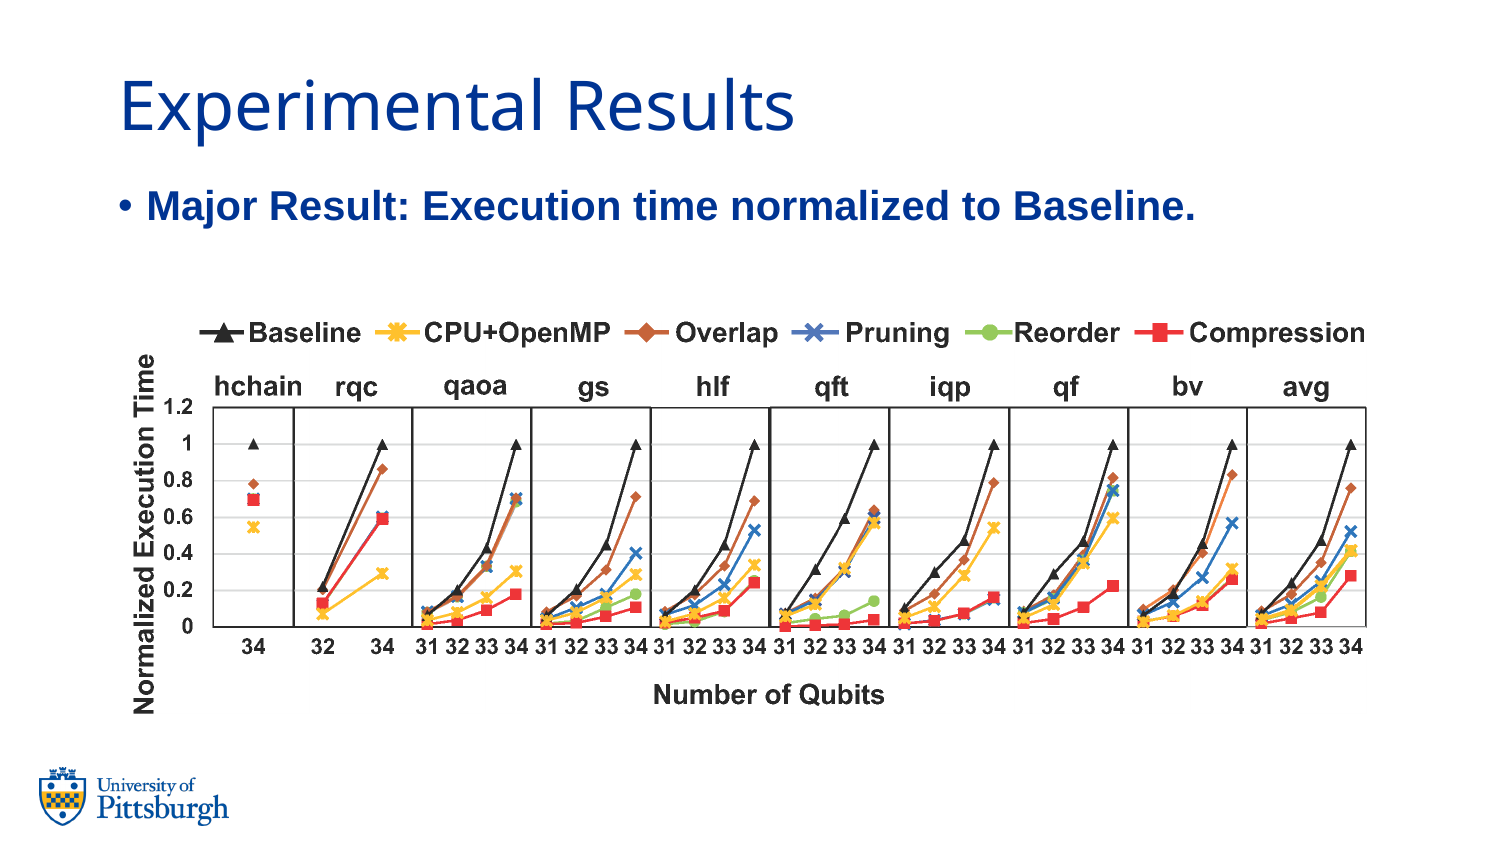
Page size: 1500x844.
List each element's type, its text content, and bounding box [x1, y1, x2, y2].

picture [39, 767, 229, 826]
text_box Major Result: Execution time normalized to Baseline. [103, 177, 1397, 307]
picture [133, 321, 1367, 714]
title Experimental Results [103, 63, 1397, 177]
